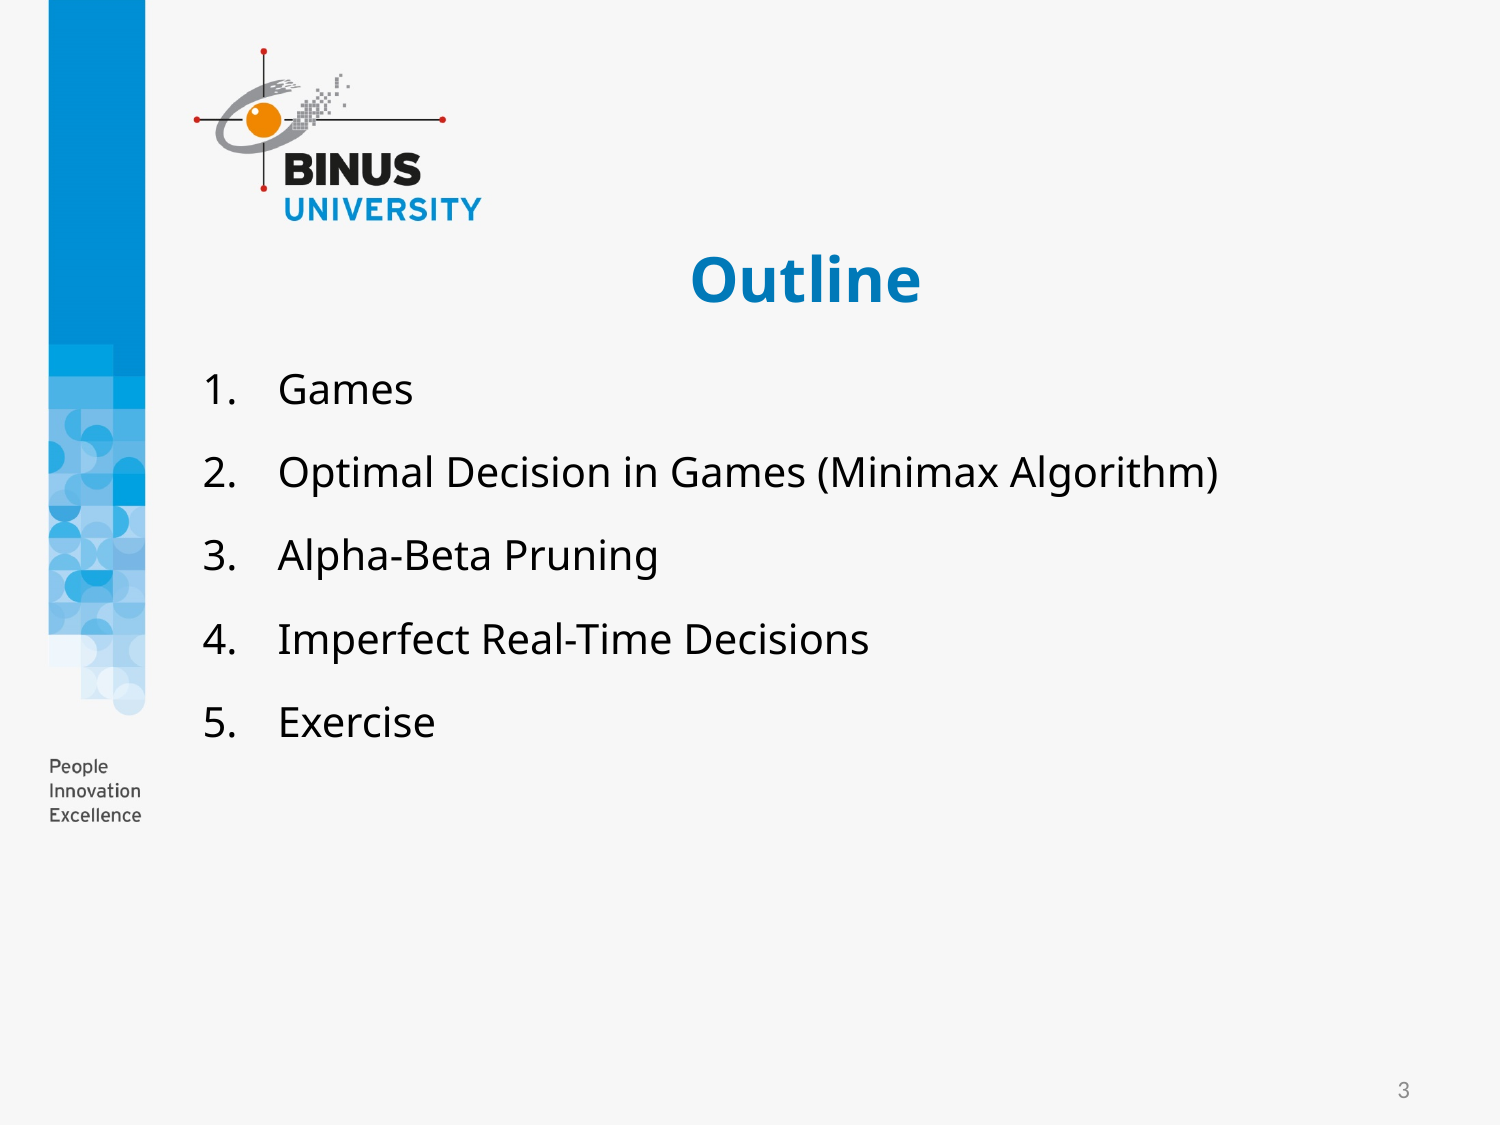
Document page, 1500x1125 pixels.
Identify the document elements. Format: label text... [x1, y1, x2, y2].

list Games Optimal Decision in Games (Minimax Algorithm) Alpha-Beta Pruning Imperfect Real-Time Decisions Exercise [187, 329, 1436, 1062]
picture [0, 0, 1500, 845]
slide_number 3 [1074, 1058, 1425, 1119]
title Outline [187, 224, 1425, 329]
